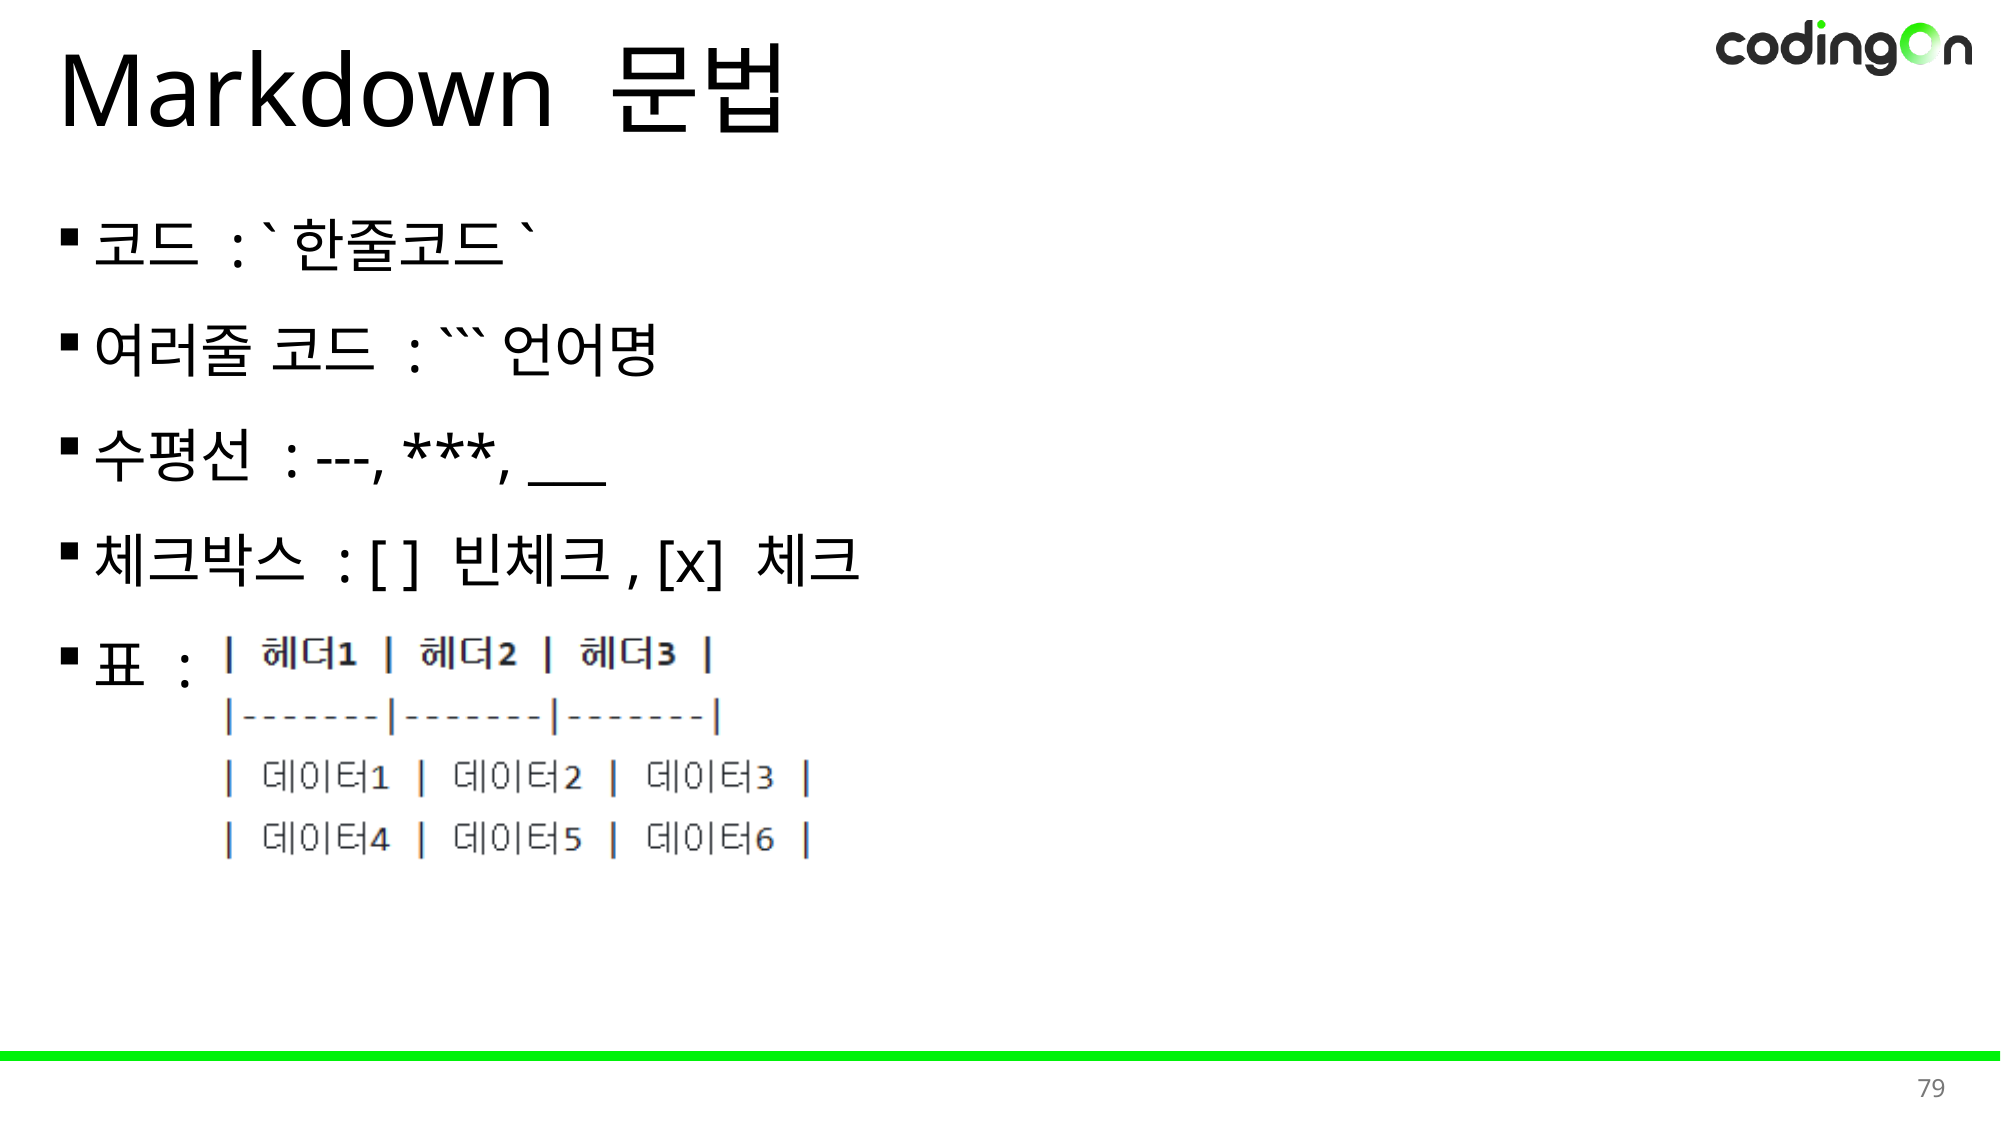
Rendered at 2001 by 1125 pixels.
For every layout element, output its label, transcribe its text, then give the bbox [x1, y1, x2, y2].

picture [1767, 20, 1972, 76]
slide_number 79 [1510, 1059, 1961, 1120]
picture [193, 606, 922, 884]
list 코드 : `한줄코드` 여러줄 코드 : ```언어명 수평선 : ---, ***, ___ 체크박스 : [ ] 빈체크, [x] 체크 표 : [41, 187, 1767, 984]
title Markdown 문법 [41, 0, 1767, 187]
